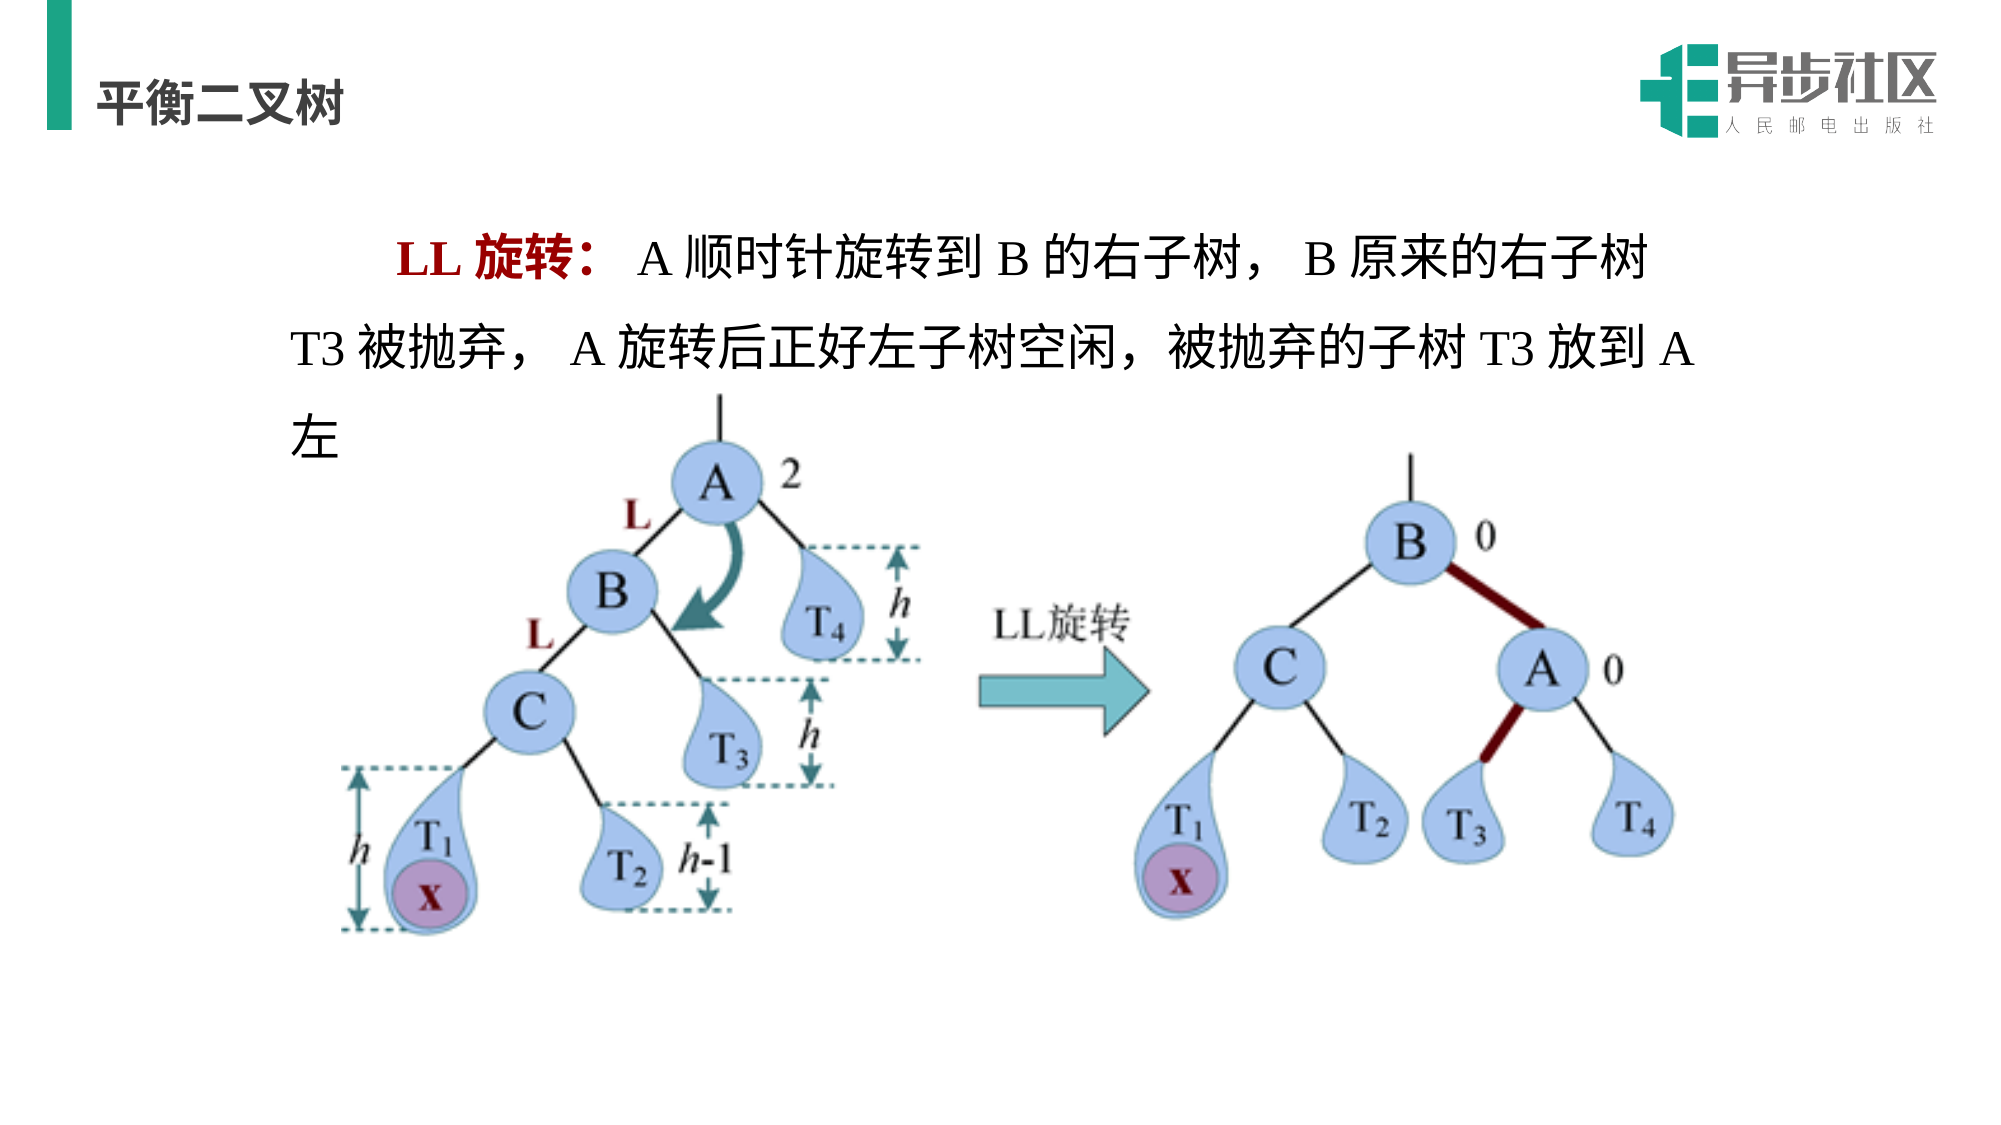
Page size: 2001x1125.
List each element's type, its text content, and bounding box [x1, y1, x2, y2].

text_box 平衡二叉树 [80, 64, 492, 139]
text_box LL旋转：A顺时针旋转到B的右子树，B原来的右子树T3被抛弃，A旋转后正好左子树空闲，被抛弃的子树T3放到A左子树。 [275, 188, 1725, 473]
picture [1639, 36, 1948, 151]
text_box [46, 0, 73, 131]
picture [341, 387, 1682, 947]
